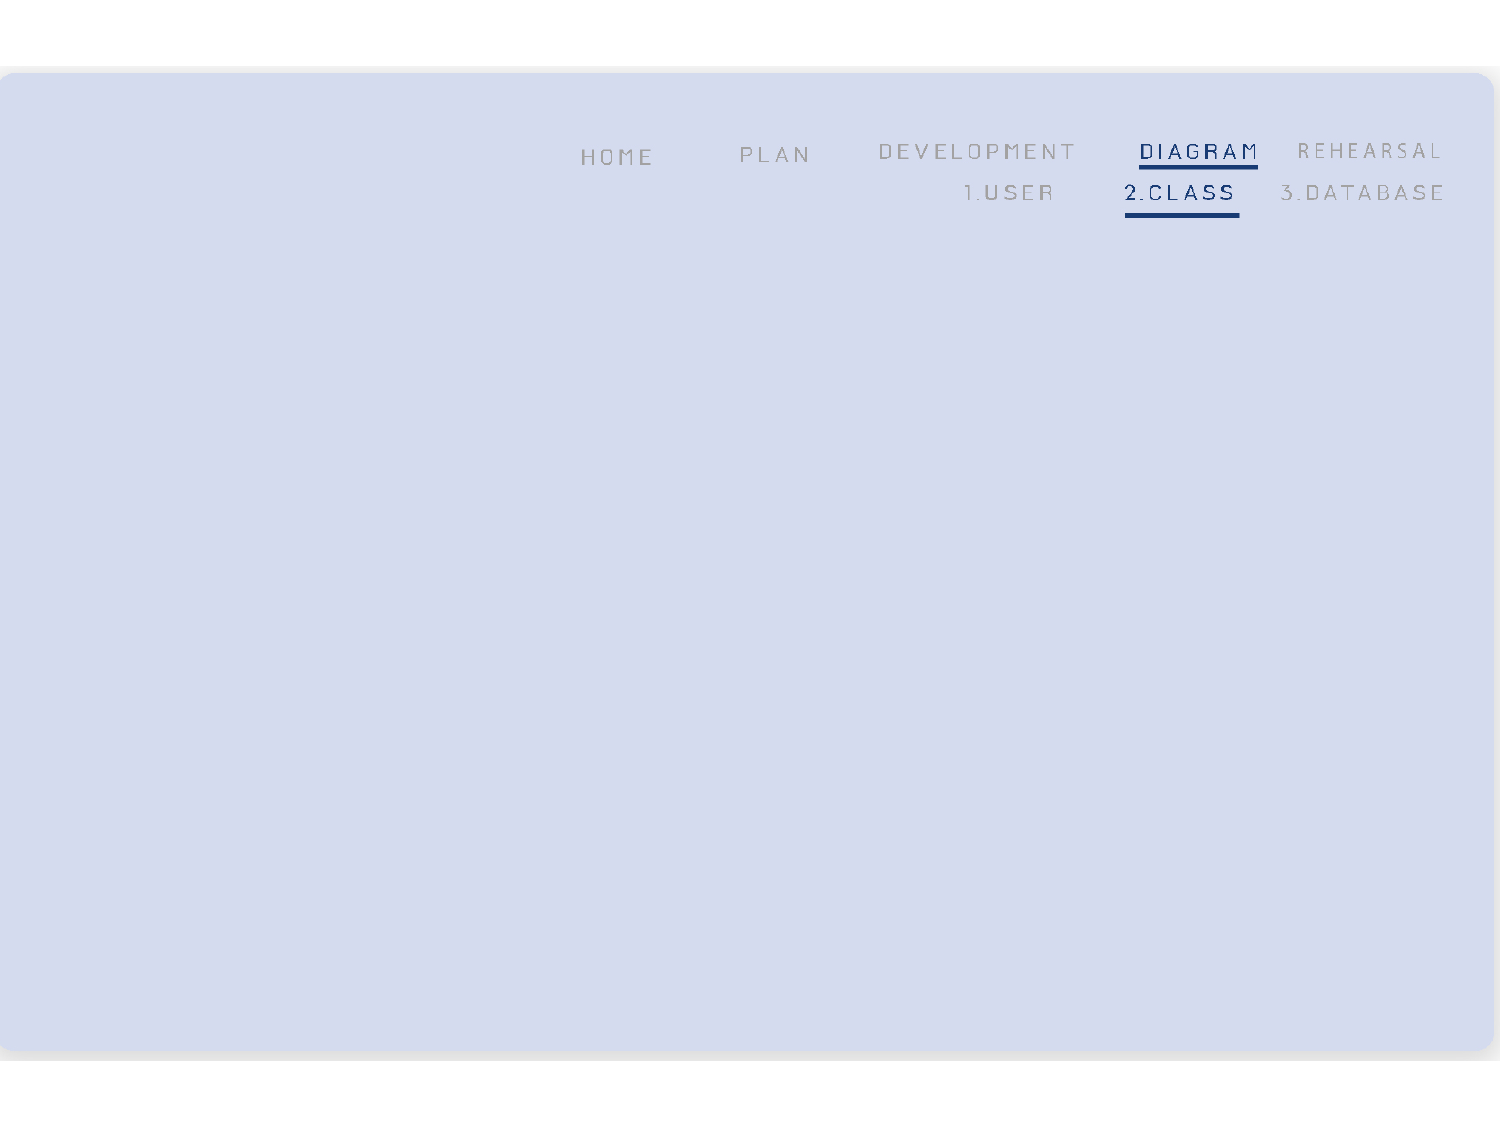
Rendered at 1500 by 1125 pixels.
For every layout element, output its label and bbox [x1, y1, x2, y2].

picture [0, 66, 1500, 1061]
